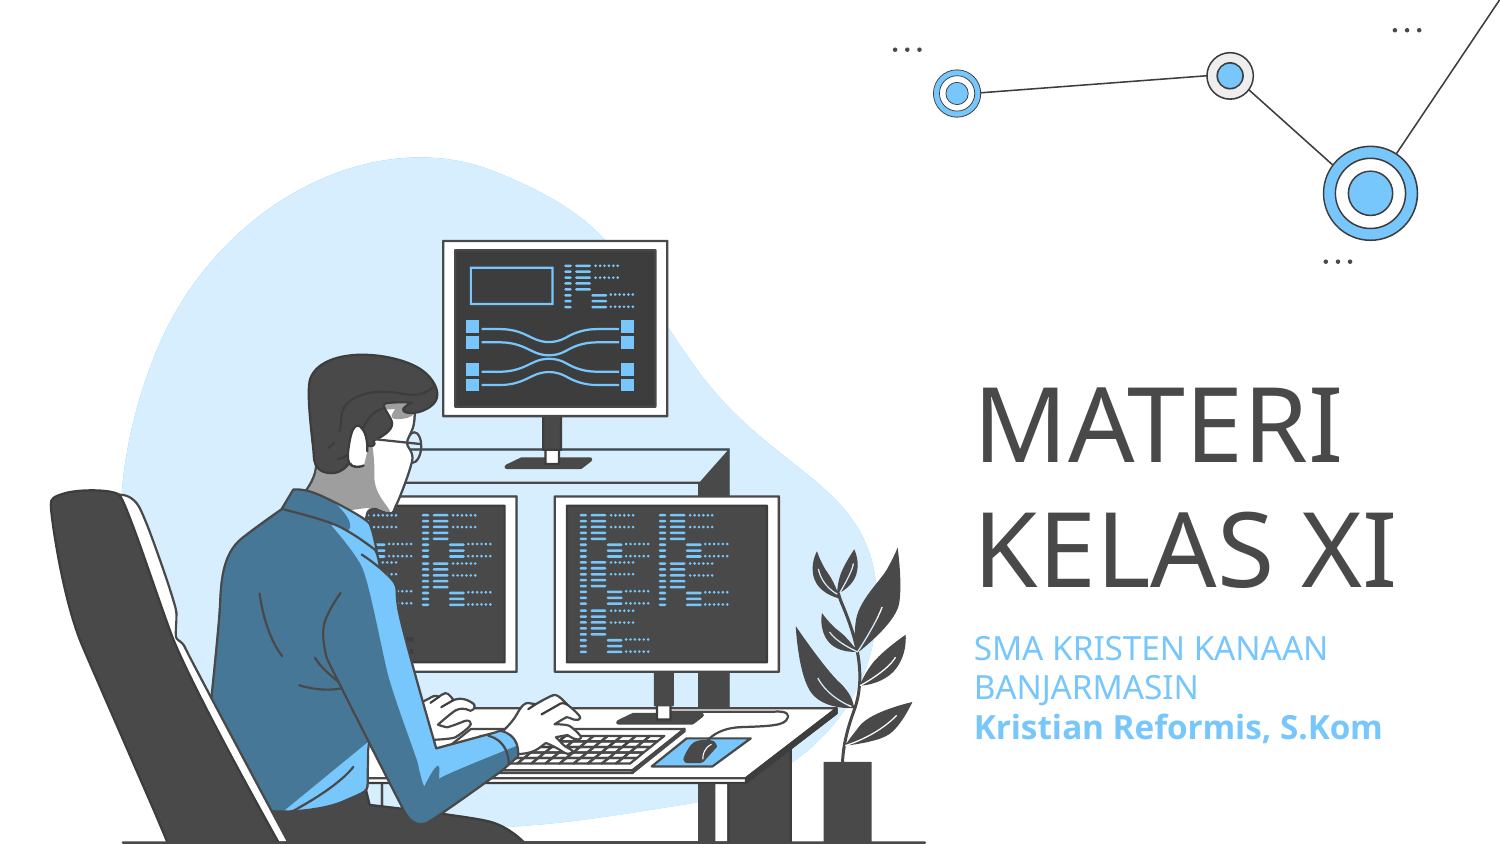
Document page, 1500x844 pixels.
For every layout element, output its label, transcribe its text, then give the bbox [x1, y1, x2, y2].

subtitle SMA KRISTEN KANAAN BANJARMASIN Kristian Reformis, S.Kom [959, 611, 1495, 759]
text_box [49, 157, 927, 844]
title MATERI KELAS XI [959, 329, 1495, 611]
